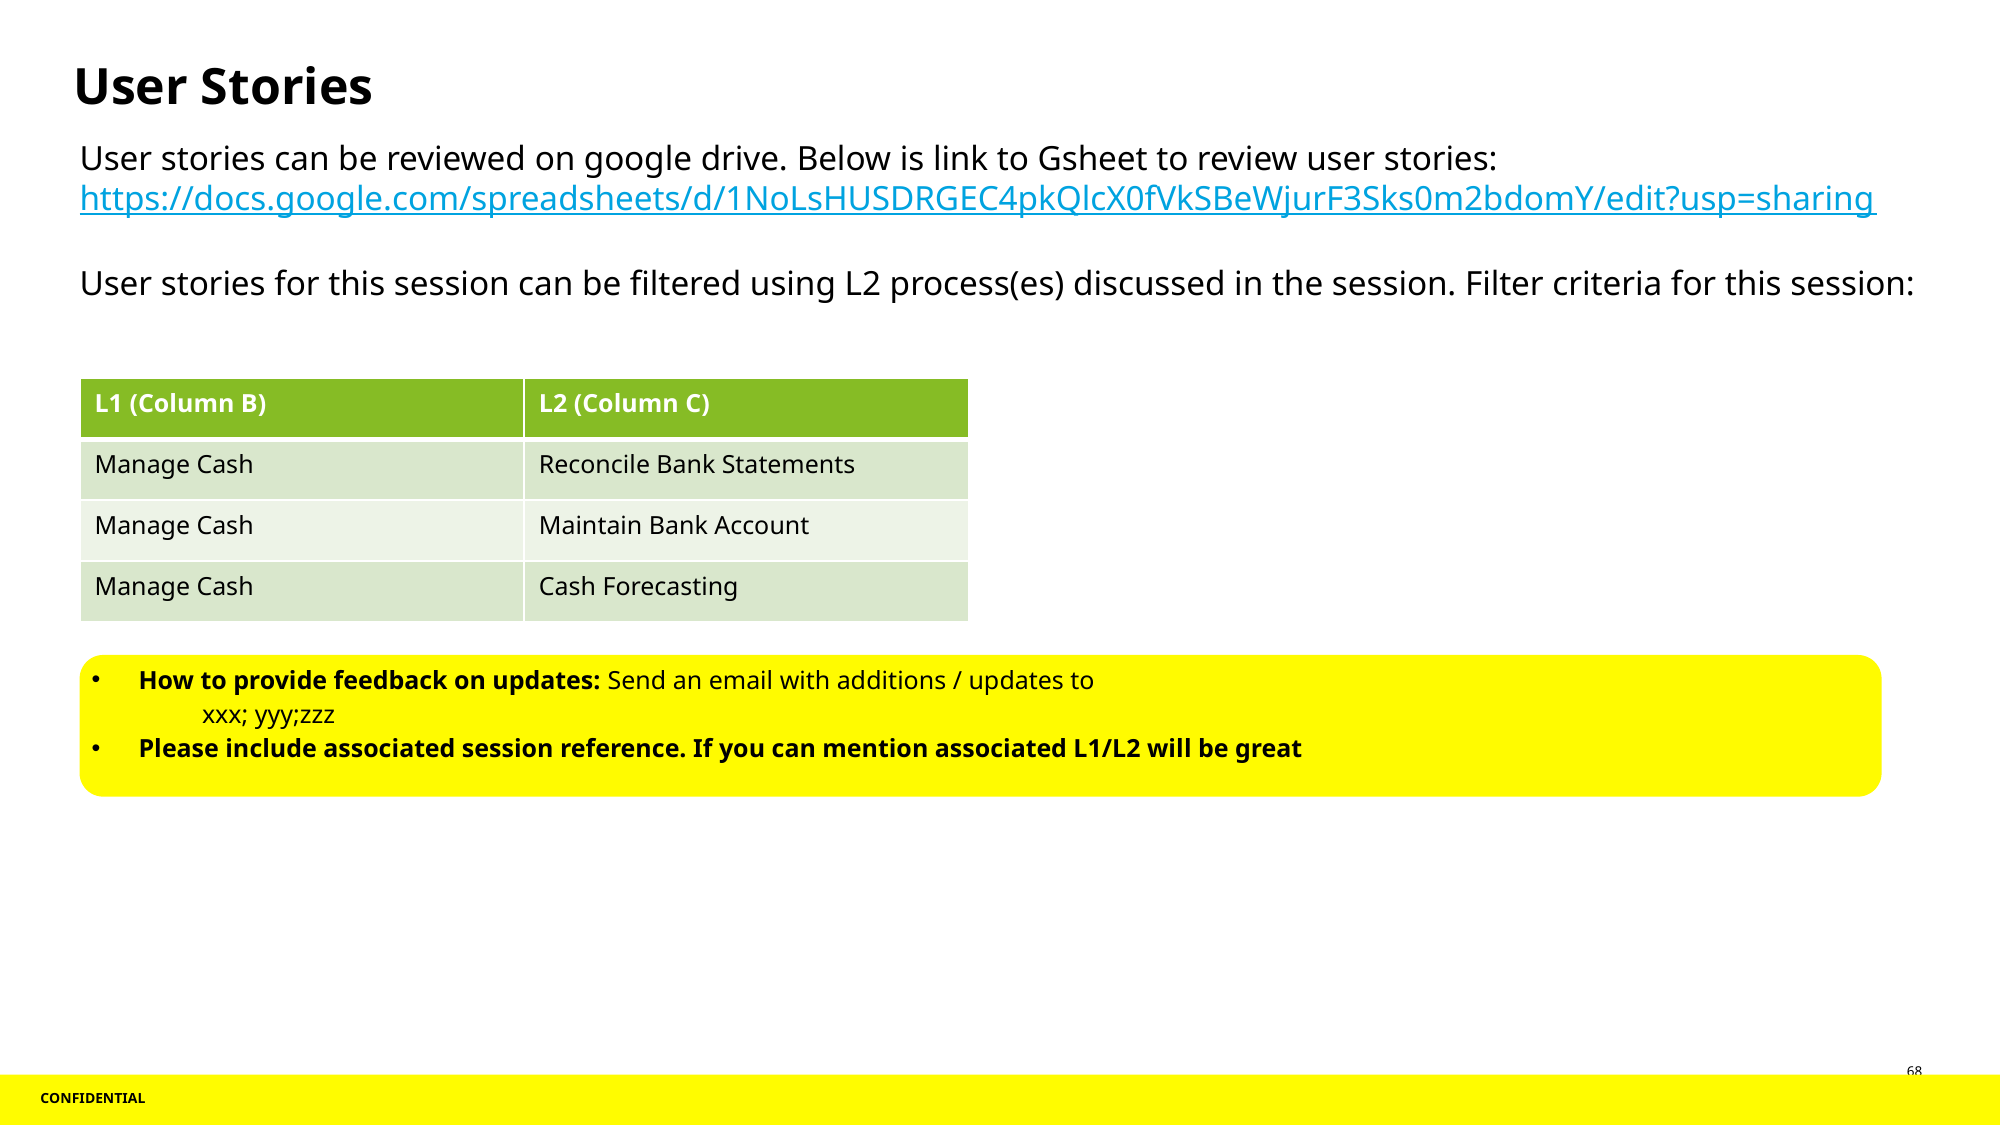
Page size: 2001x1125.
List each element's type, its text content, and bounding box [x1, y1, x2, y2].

table_cell Cash Forecasting [525, 562, 968, 621]
text_box How to provide feedback on updates: Send an email with additions / updates to xxx; yyy;zzz Please include associated session reference. If you can mention associated L1/L2 will be great [91, 654, 1882, 905]
table_cell Reconcile Bank Statements [525, 442, 968, 499]
title User Stories [58, 16, 1905, 130]
table_header L2 (Column C) [525, 379, 968, 437]
table_cell Manage Cash [81, 501, 523, 560]
table_cell Manage Cash [81, 442, 523, 499]
table_cell Manage Cash [81, 562, 523, 621]
table_header L1 (Column B) [81, 379, 523, 437]
table_cell Maintain Bank Account [525, 501, 968, 560]
text_box [79, 658, 91, 794]
text_box User stories can be reviewed on google drive. Below is link to Gsheet to review user stories: https://docs.google.com/spreadsheets/d/1NoLsHUSDRGEC4pkQlcX0fVkSBeWjurF3Sks0m2bdomY/edit?usp=sharing User stories for this session can be filtered using L2 process(es) discussed in the session. Filter criteria for this session: [79, 129, 1949, 531]
